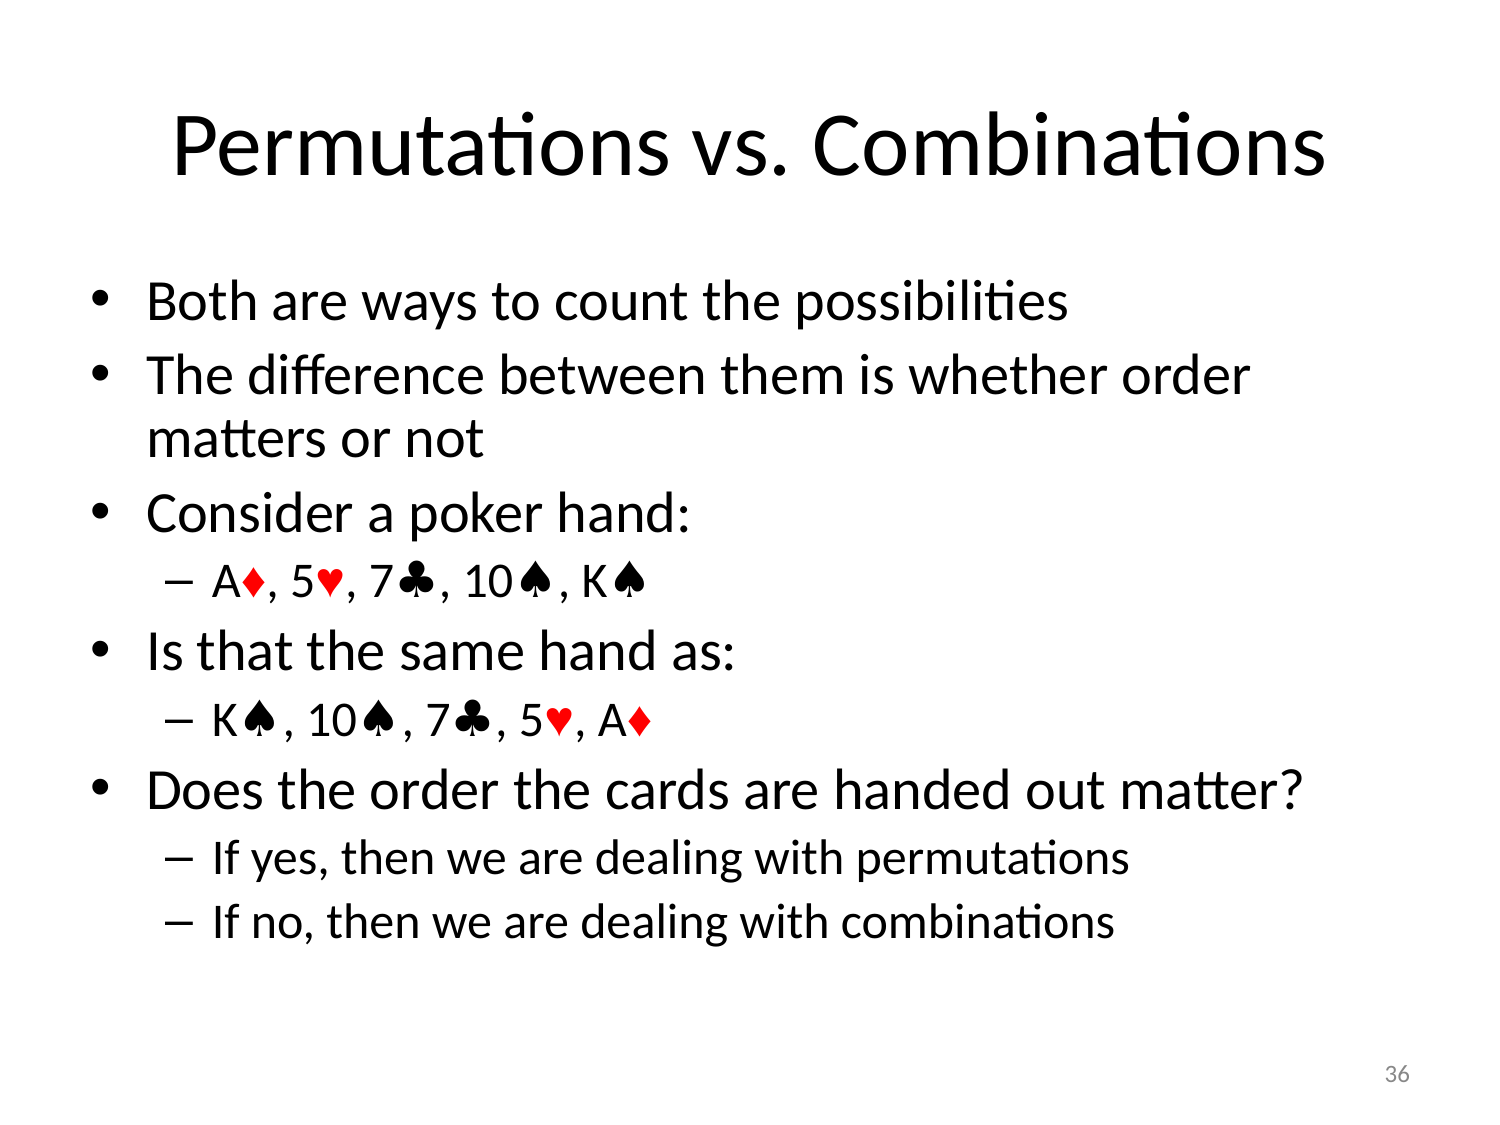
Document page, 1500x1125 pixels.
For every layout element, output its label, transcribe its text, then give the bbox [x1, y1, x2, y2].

slide_number 36 [1074, 1042, 1425, 1103]
list Both are ways to count the possibilities The difference between them is whether order matters or not Consider a poker hand: A♦, 5♥, 7♣, 10♠, K♠ Is that the same hand as: K♠, 10♠, 7♣, 5♥, A♦ Does the order the cards are handed out matter? If yes, then we are dealing with permutations If no, then we are dealing with combinations [75, 262, 1425, 1005]
title Permutations vs. Combinations [75, 45, 1425, 233]
